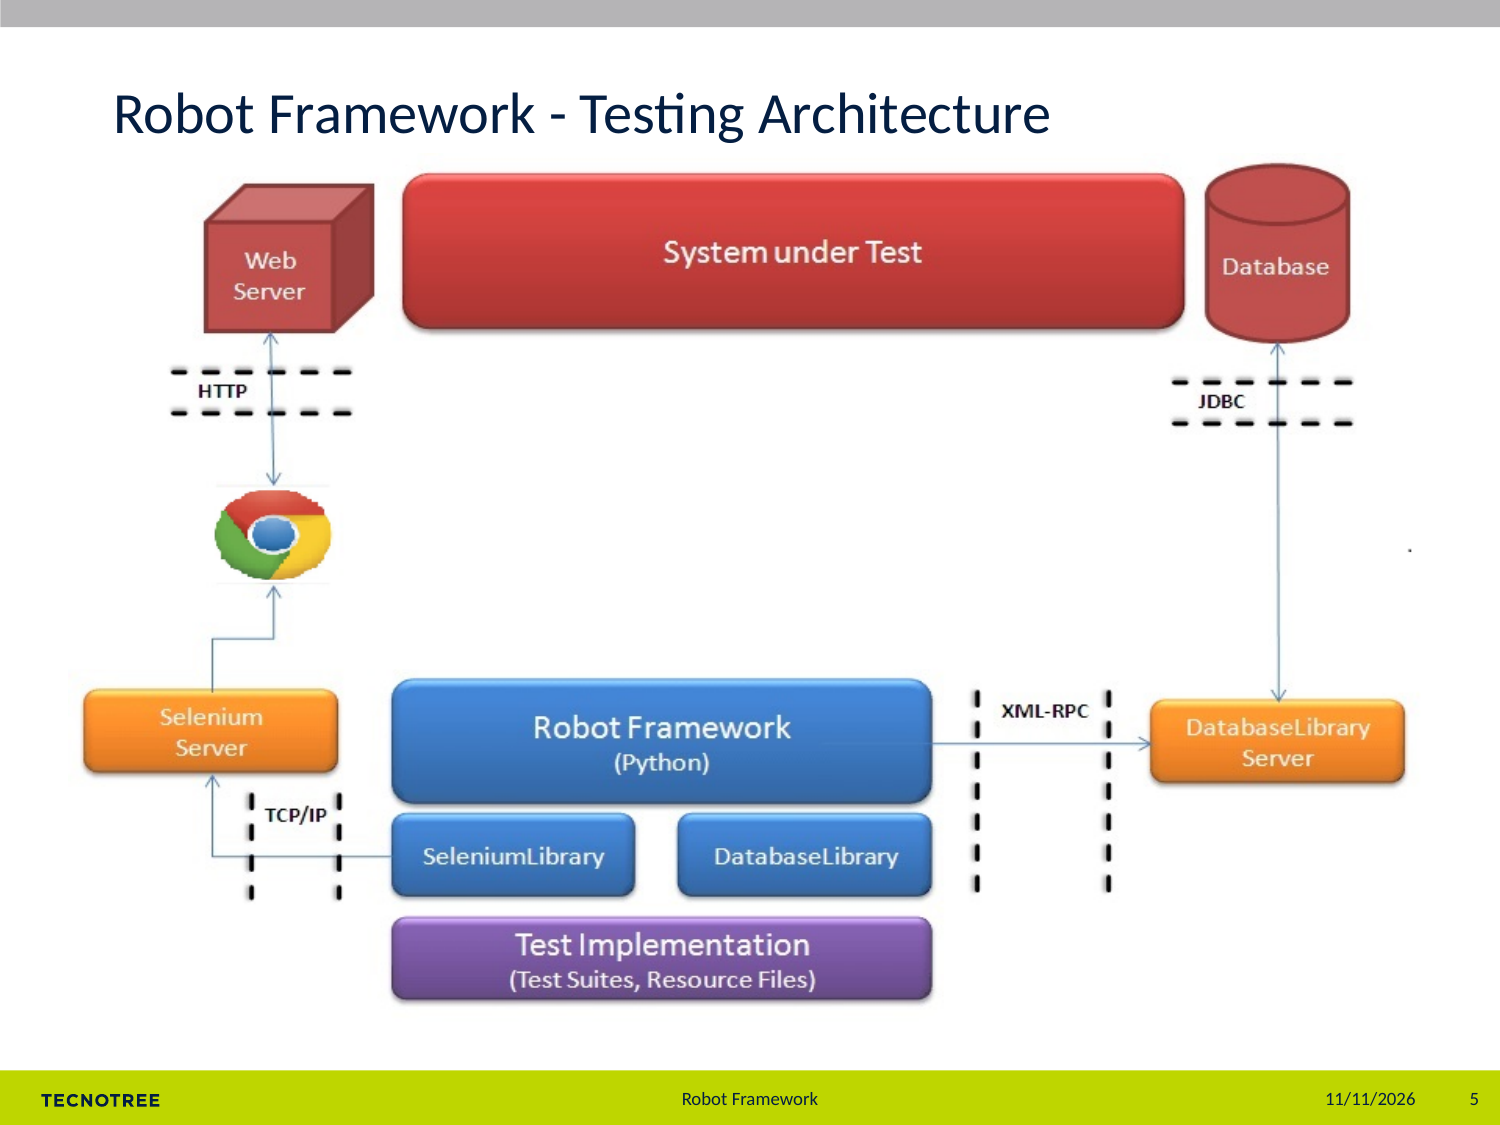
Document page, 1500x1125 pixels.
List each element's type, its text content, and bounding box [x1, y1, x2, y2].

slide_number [1316, 1078, 1424, 1118]
footer Robot Framework [194, 1078, 1306, 1119]
picture [68, 153, 1424, 1030]
text_box Robot Framework - Testing Architecture [98, 67, 1174, 151]
slide_number 5 [1423, 1078, 1495, 1119]
